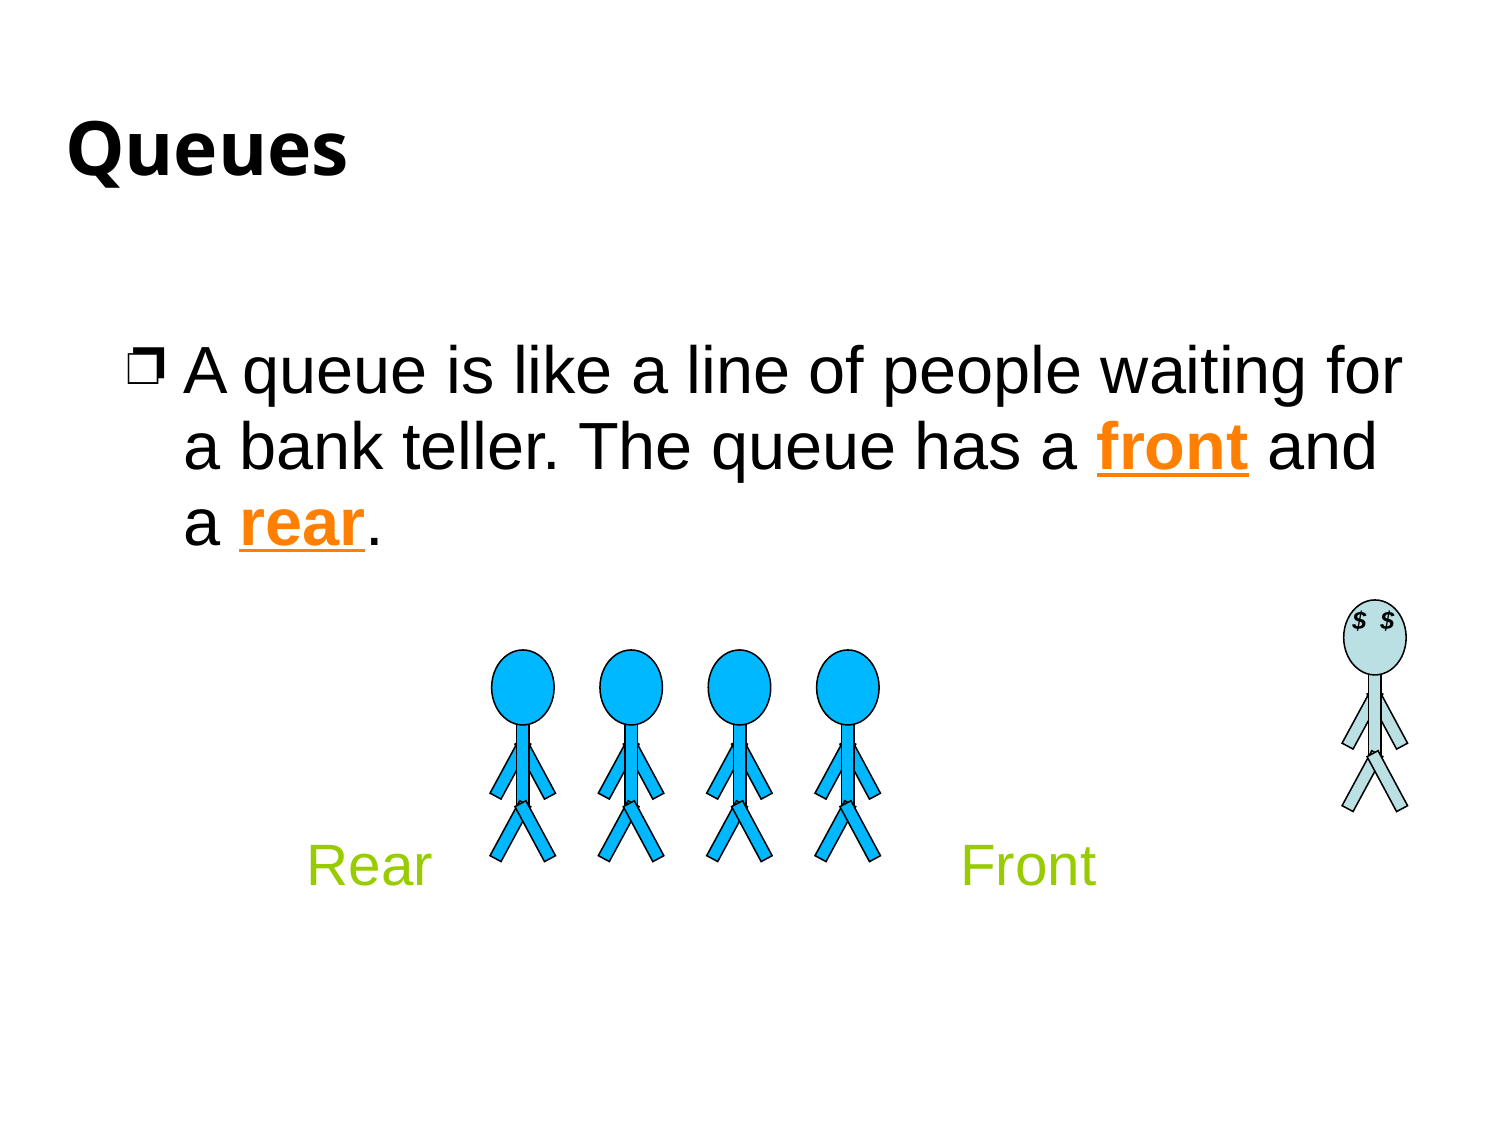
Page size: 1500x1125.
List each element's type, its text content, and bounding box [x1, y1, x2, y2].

title Queues [50, 56, 1325, 244]
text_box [1337, 599, 1413, 813]
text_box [599, 649, 663, 863]
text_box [707, 649, 771, 863]
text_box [491, 649, 555, 863]
text_box Front [945, 825, 1112, 907]
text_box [816, 649, 880, 863]
text_box Rear [291, 825, 449, 907]
list A queue is like a line of people waiting for a bank teller. The queue has a front and a rear. [112, 324, 1425, 475]
